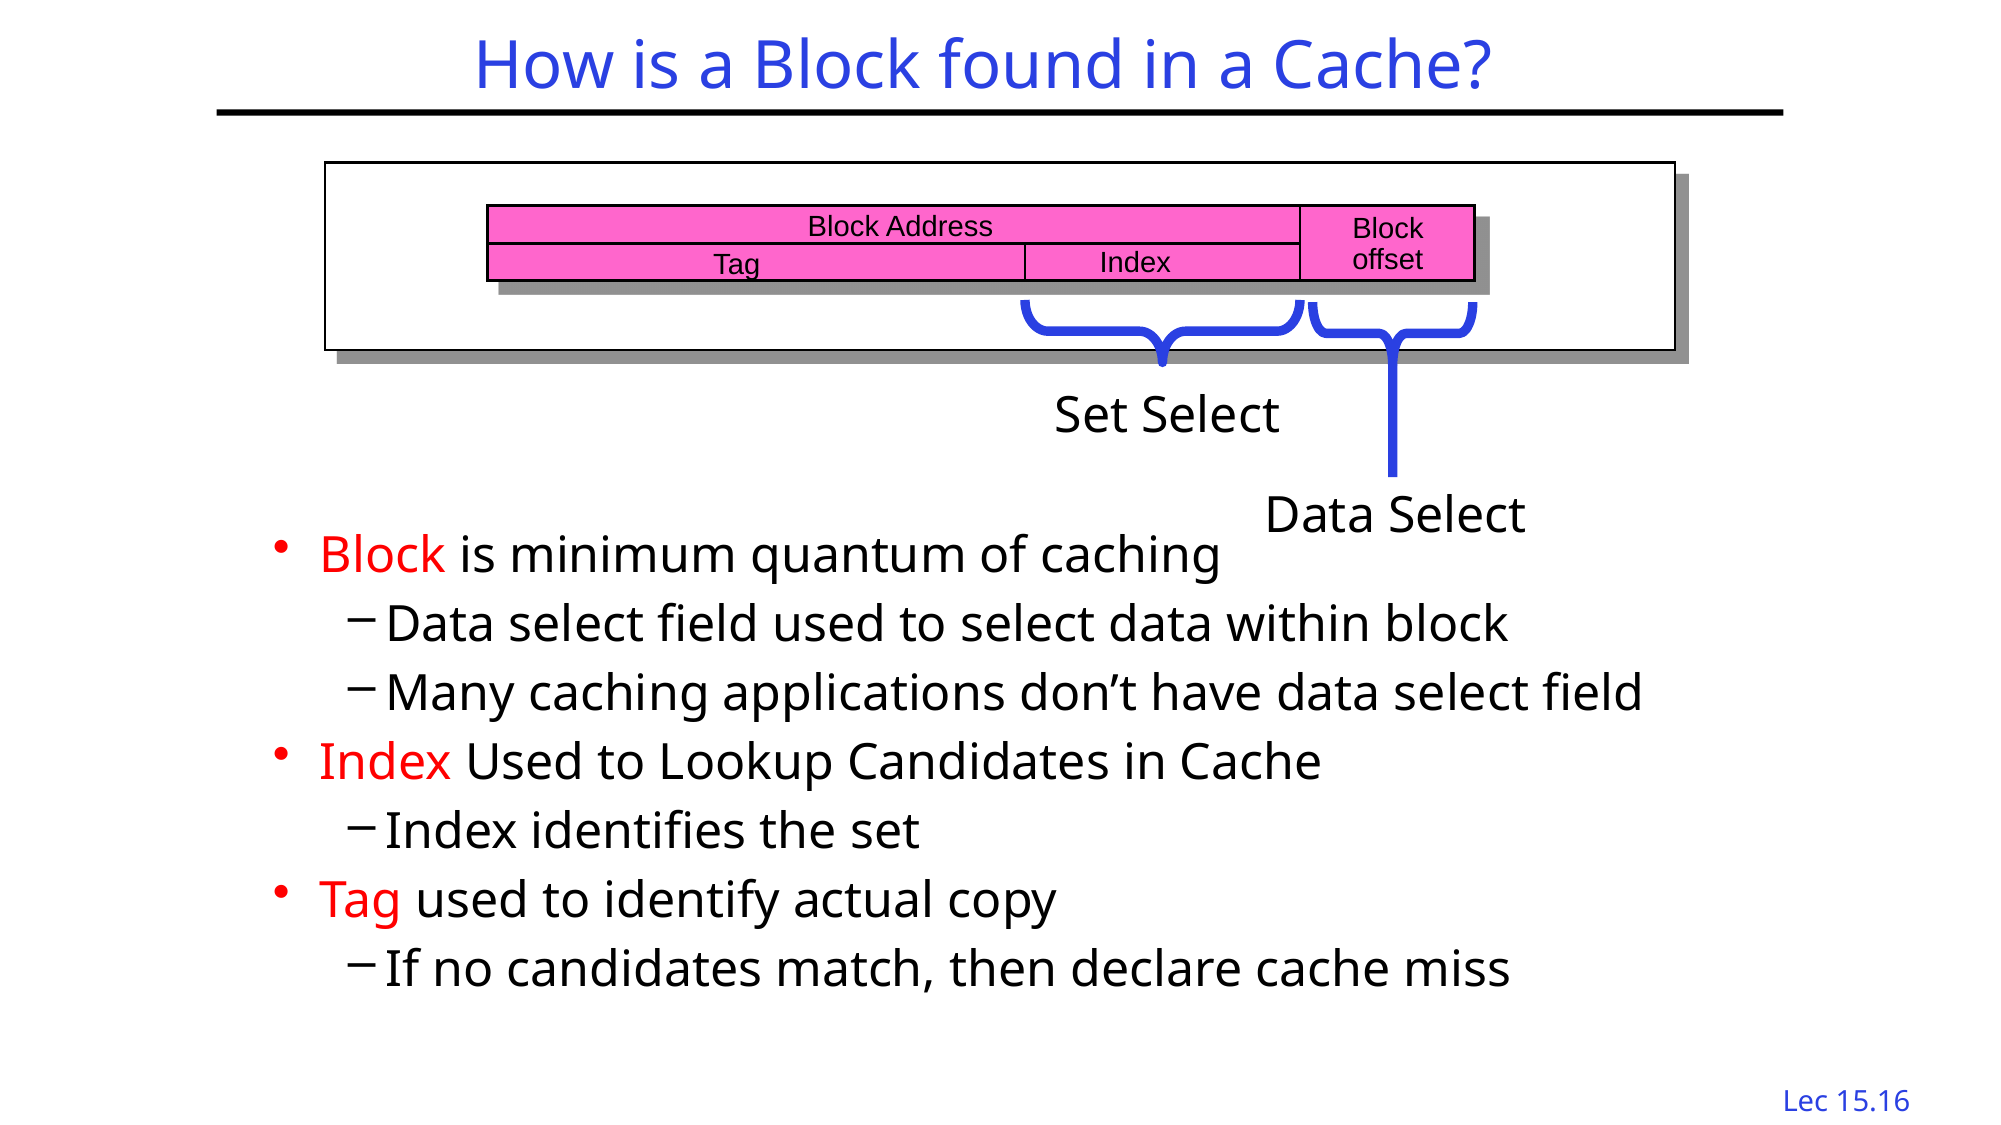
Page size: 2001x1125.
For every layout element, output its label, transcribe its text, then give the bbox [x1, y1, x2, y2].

list Block is minimum quantum of caching Data select field used to select data within block Many caching applications don’t have data select field Index Used to Lookup Candidates in Cache Index identifies the set Tag used to identify actual copy If no candidates match, then declare cache miss [262, 525, 1750, 1125]
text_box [324, 162, 1676, 552]
title How is a Block found in a Cache? [375, 37, 1592, 98]
